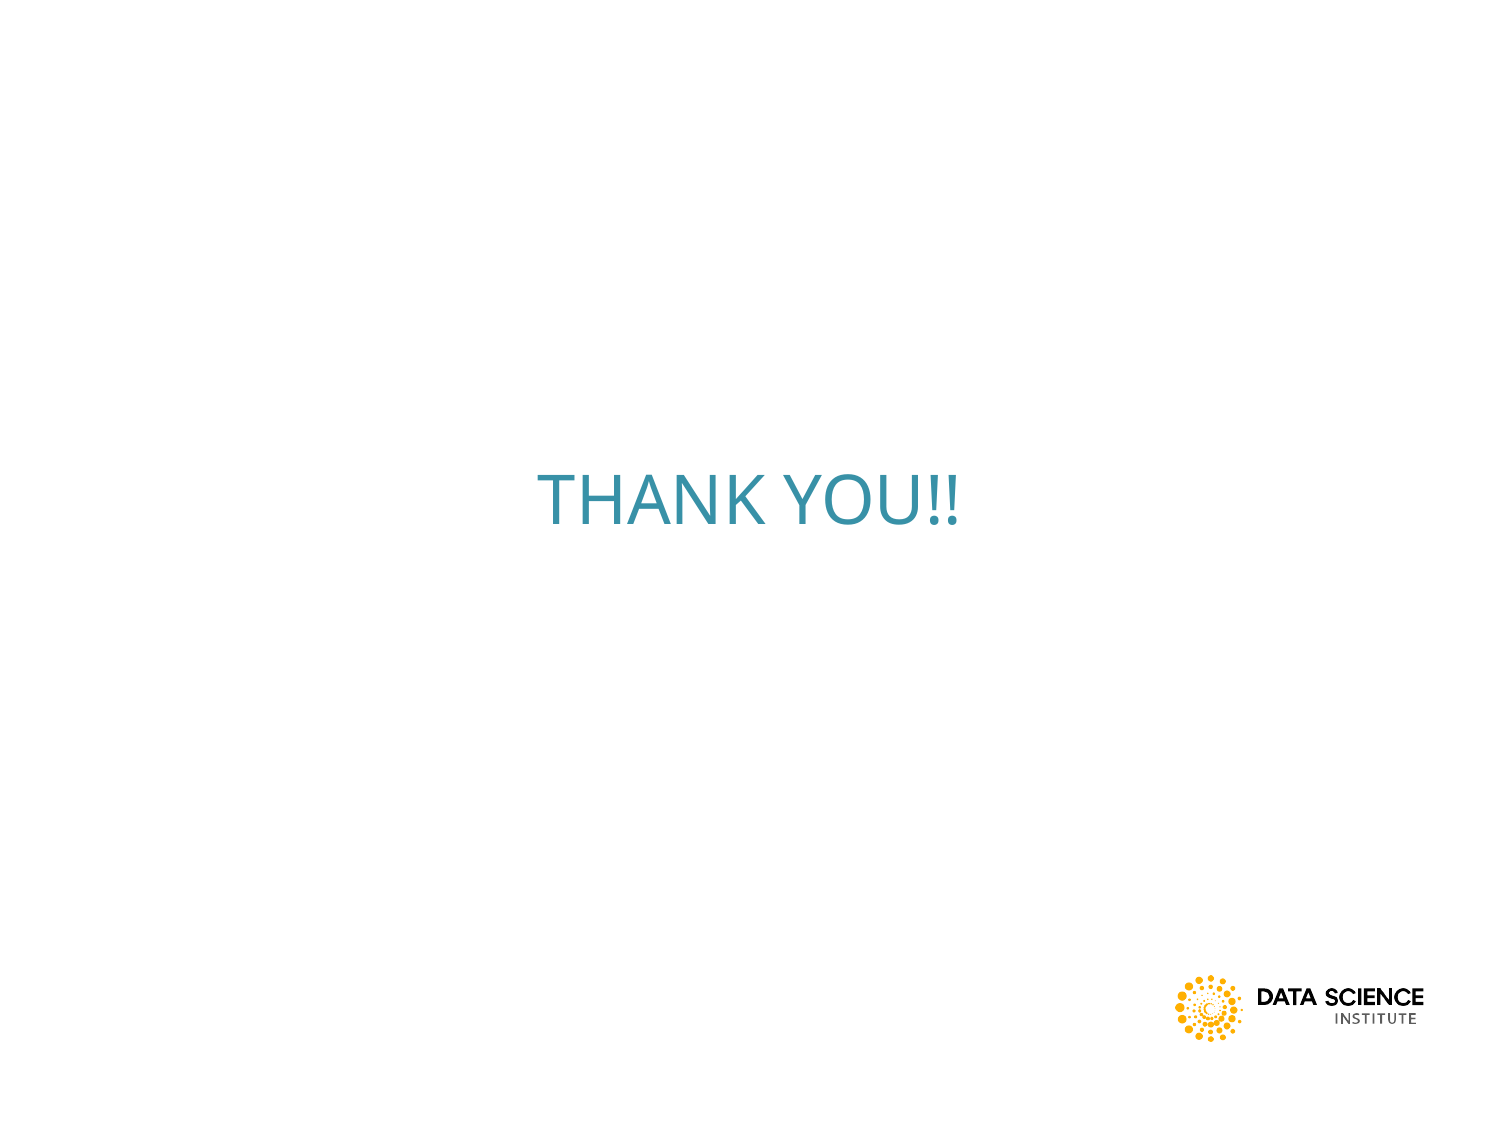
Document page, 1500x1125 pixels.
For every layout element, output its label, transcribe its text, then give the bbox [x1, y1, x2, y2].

text_box THANK YOU!! [271, 402, 1229, 584]
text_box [1174, 975, 1424, 1042]
